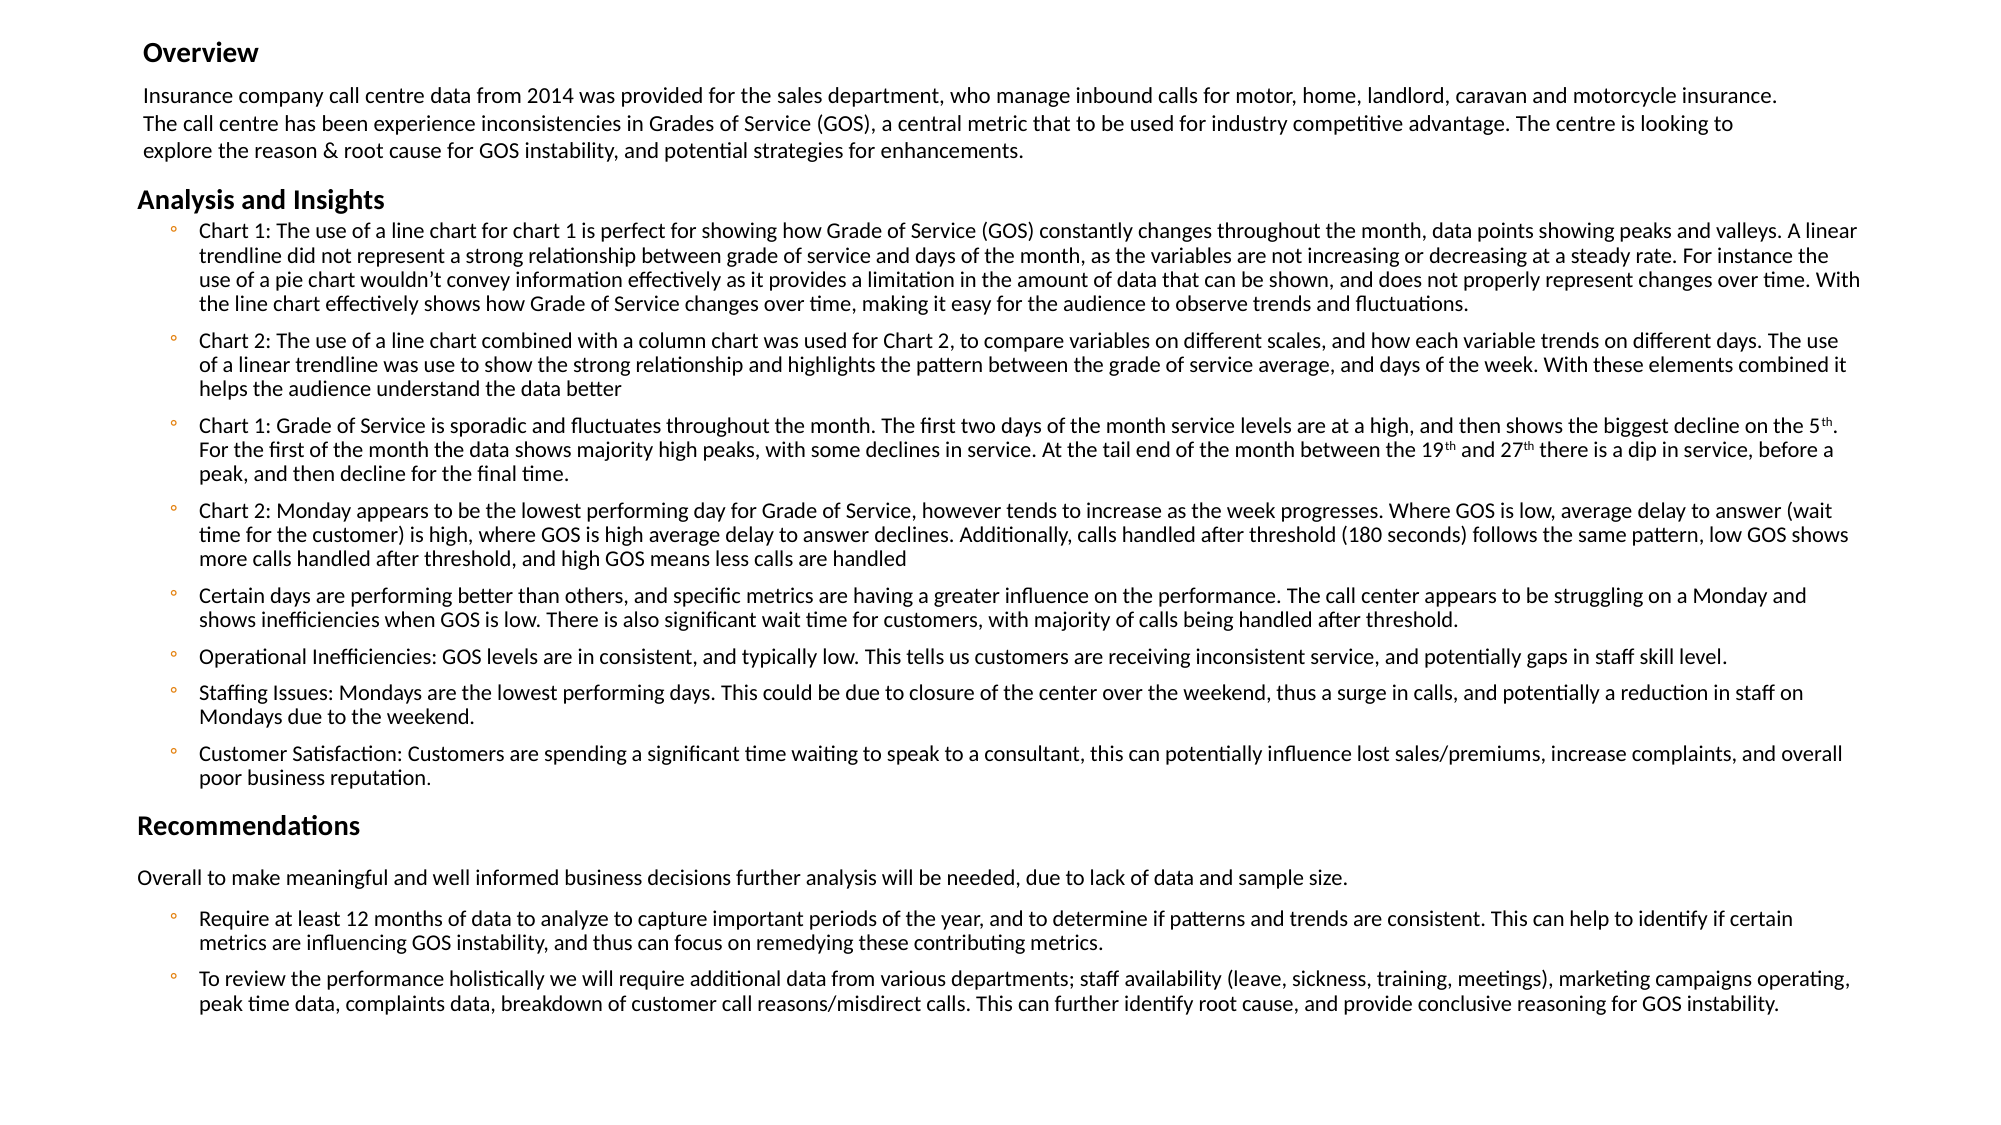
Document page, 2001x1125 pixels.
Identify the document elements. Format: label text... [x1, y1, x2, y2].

list Analysis and Insights Chart 1: The use of a line chart for chart 1 is perfect for showing how Grade of Service (GOS) constantly changes throughout the month, data points showing peaks and valleys. A linear trendline did not represent a strong relationship between grade of service and days of the month, as the variables are not increasing or decreasing at a steady rate. For instance the use of a pie chart wouldn’t convey information effectively as it provides a limitation in the amount of data that can be shown, and does not properly represent changes over time. With the line chart effectively shows how Grade of Service changes over time, making it easy for the audience to observe trends and fluctuations. Chart 2: The use of a line chart combined with a column chart was used for Chart 2, to compare variables on different scales, and how each variable trends on different days. The use of a linear trendline was use to show the strong relationship and highlights the pattern between the grade of service average, and days of the week. With these elements combined it helps the audience understand the data better Chart 1: Grade of Service is sporadic and fluctuates throughout the month. The first two days of the month service levels are at a high, and then shows the biggest decline on the 5th. For the first of the month the data shows majority high peaks, with some declines in service. At the tail end of the month between the 19th and 27th there is a dip in service, before a peak, and then decline for the final time. Chart 2: Monday appears to be the lowest performing day for Grade of Service, however tends to increase as the week progresses. Where GOS is low, average delay to answer (wait time for the customer) is high, where GOS is high average delay to answer declines. Additionally, calls handled after threshold (180 seconds) follows the same pattern, low GOS shows more calls handled after threshold, and high GOS means less calls are handled Certain days are performing better than others, and specific metrics are having a greater influence on the performance. The call center appears to be struggling on a Monday and shows inefficiencies when GOS is low. There is also significant wait time for customers, with majority of calls being handled after threshold. Operational Inefficiencies: GOS levels are in consistent, and typically low. This tells us customers are receiving inconsistent service, and potentially gaps in staff skill level. Staffing Issues: Mondays are the lowest performing days. This could be due to closure of the center over the weekend, thus a surge in calls, and potentially a reduction in staff on Mondays due to the weekend. Customer Satisfaction: Customers are spending a significant time waiting to speak to a consultant, this can potentially influence lost sales/premiums, increase complaints, and overall poor business reputation. Recommendations Overall to make meaningful and well informed business decisions further analysis will be needed, due to lack of data and sample size. Require at least 12 months of data to analyze to capture important periods of the year, and to determine if patterns and trends are consistent. This can help to identify if certain metrics are influencing GOS instability, and thus can focus on remedying these contributing metrics. To review the performance holistically we will require additional data from various departments; staff availability (leave, sickness, training, meetings), marketing campaigns operating, peak time data, complaints data, breakdown of customer call reasons/misdirect calls. This can further identify root cause, and provide conclusive reasoning for GOS instability. [137, 177, 1863, 1050]
text_box Overview Insurance company call centre data from 2014 was provided for the sales department, who manage inbound calls for motor, home, landlord, caravan and motorcycle insurance. The call centre has been experience inconsistencies in Grades of Service (GOS), a central metric that to be used for industry competitive advantage. The centre is looking to explore the reason & root cause for GOS instability, and potential strategies for enhancements. [128, 25, 1816, 171]
